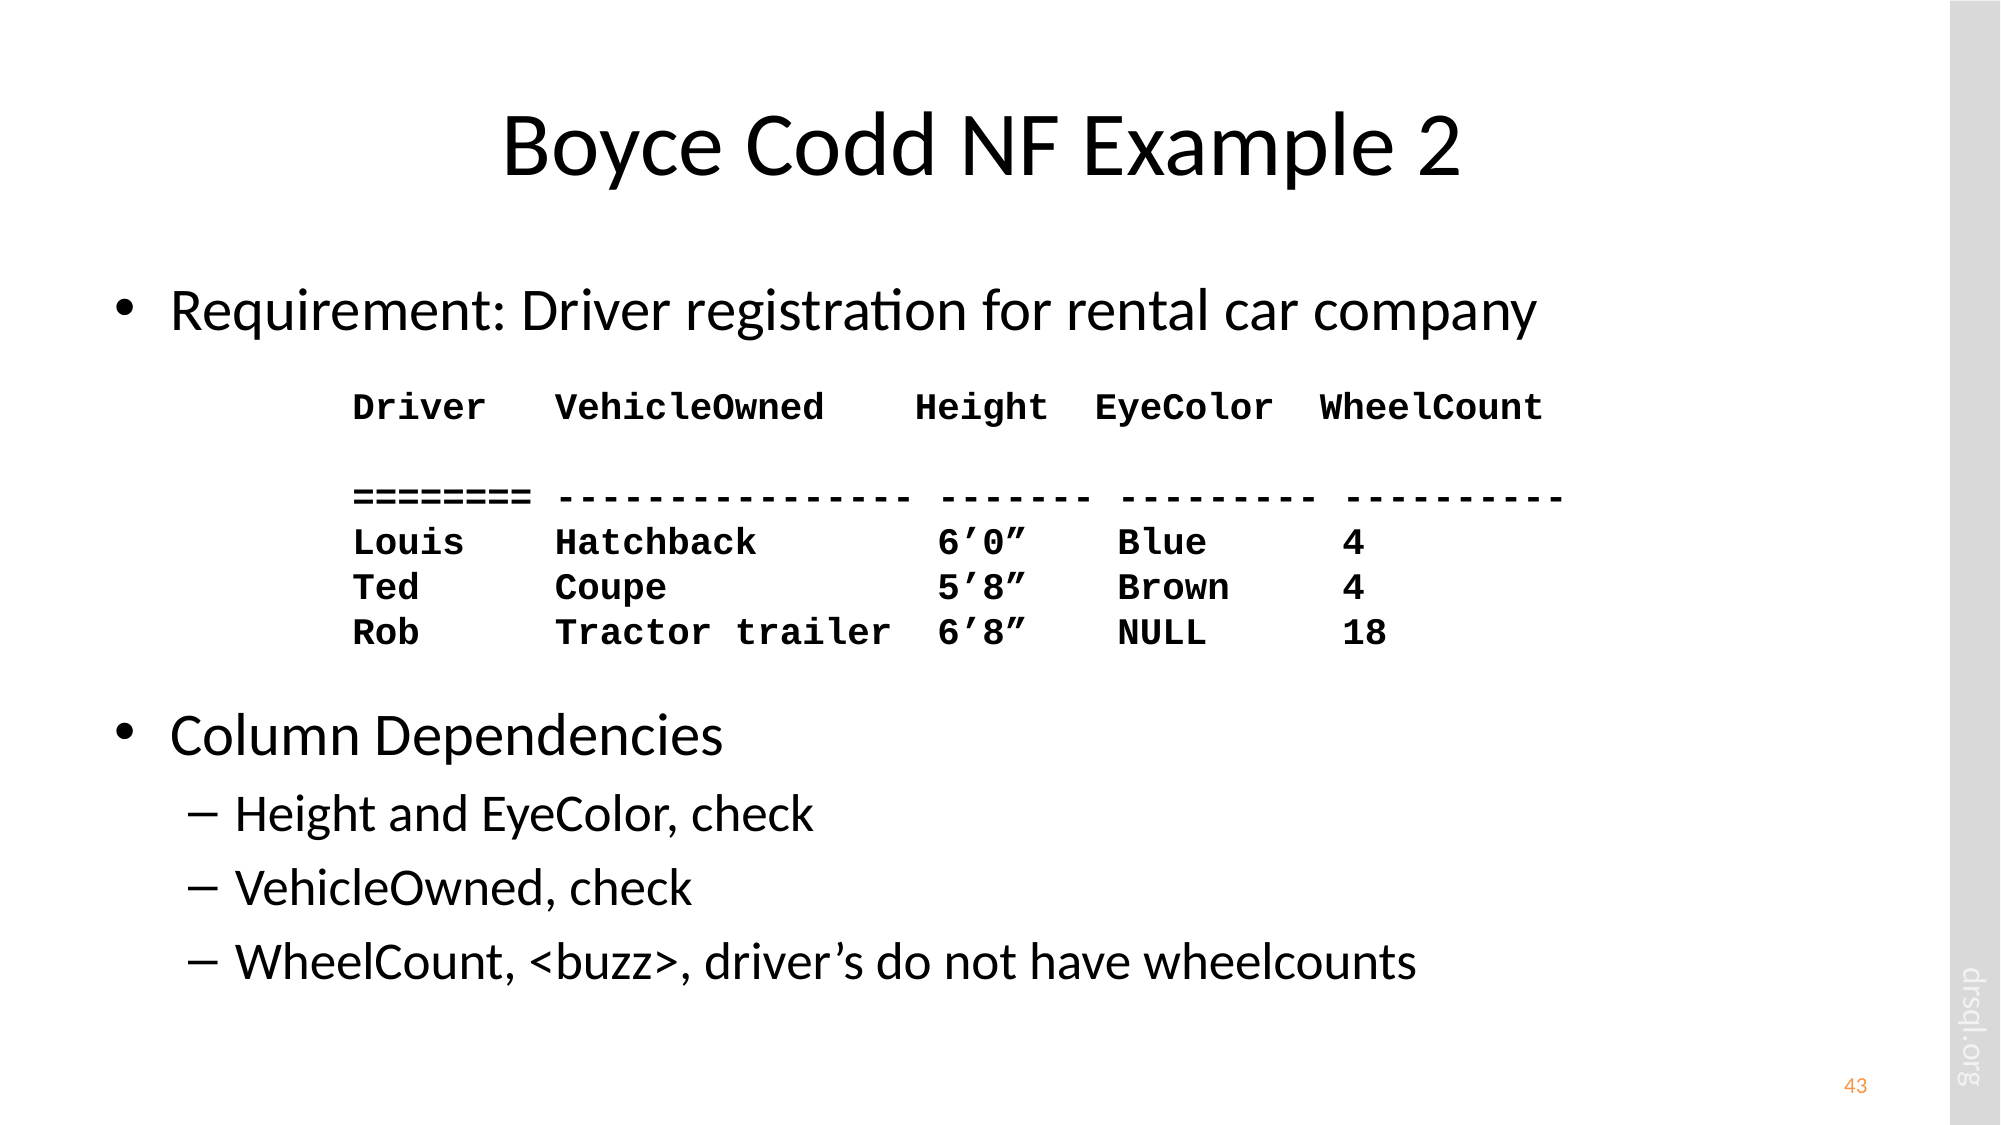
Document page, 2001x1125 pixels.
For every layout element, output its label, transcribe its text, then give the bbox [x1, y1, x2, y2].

text_box Driver VehicleOwned Height EyeColor WheelCount ======== ---------------- ------- --------- ---------- Louis Hatchback 6’0” Blue 4 Ted Coupe 5’8” Brown 4 Rob Tractor trailer 6’8” NULL 18 [337, 374, 1688, 660]
text_box [337, 274, 1663, 331]
title Boyce Codd NF Example 2 [99, 45, 1867, 233]
list Requirement: Driver registration for rental car company Column Dependencies Height and EyeColor, check VehicleOwned, check WheelCount, <buzz>, driver’s do not have wheelcounts [99, 262, 1800, 1005]
